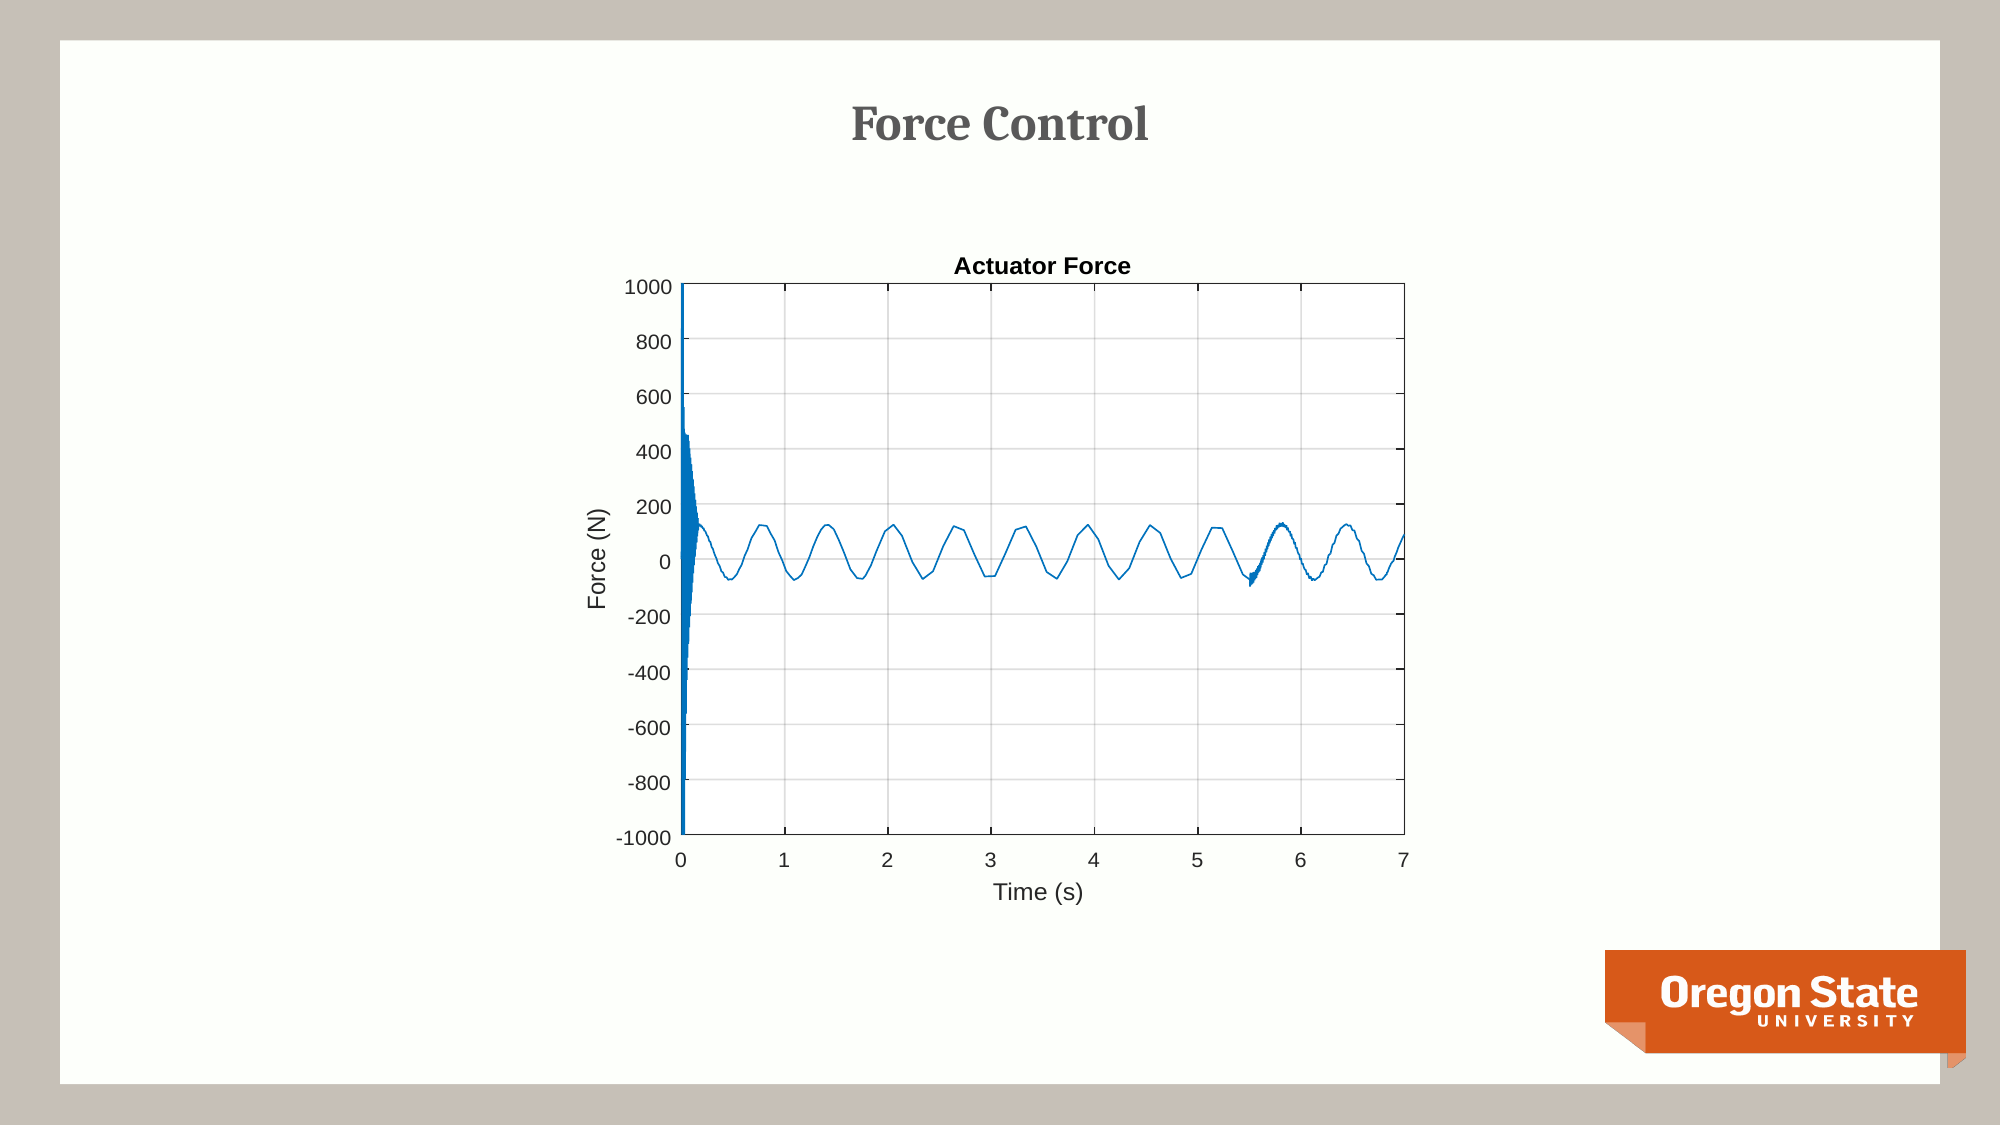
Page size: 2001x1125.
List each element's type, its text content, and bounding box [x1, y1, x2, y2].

picture [576, 249, 1424, 913]
title Force Control [99, 75, 1900, 188]
picture [1605, 950, 1966, 1068]
